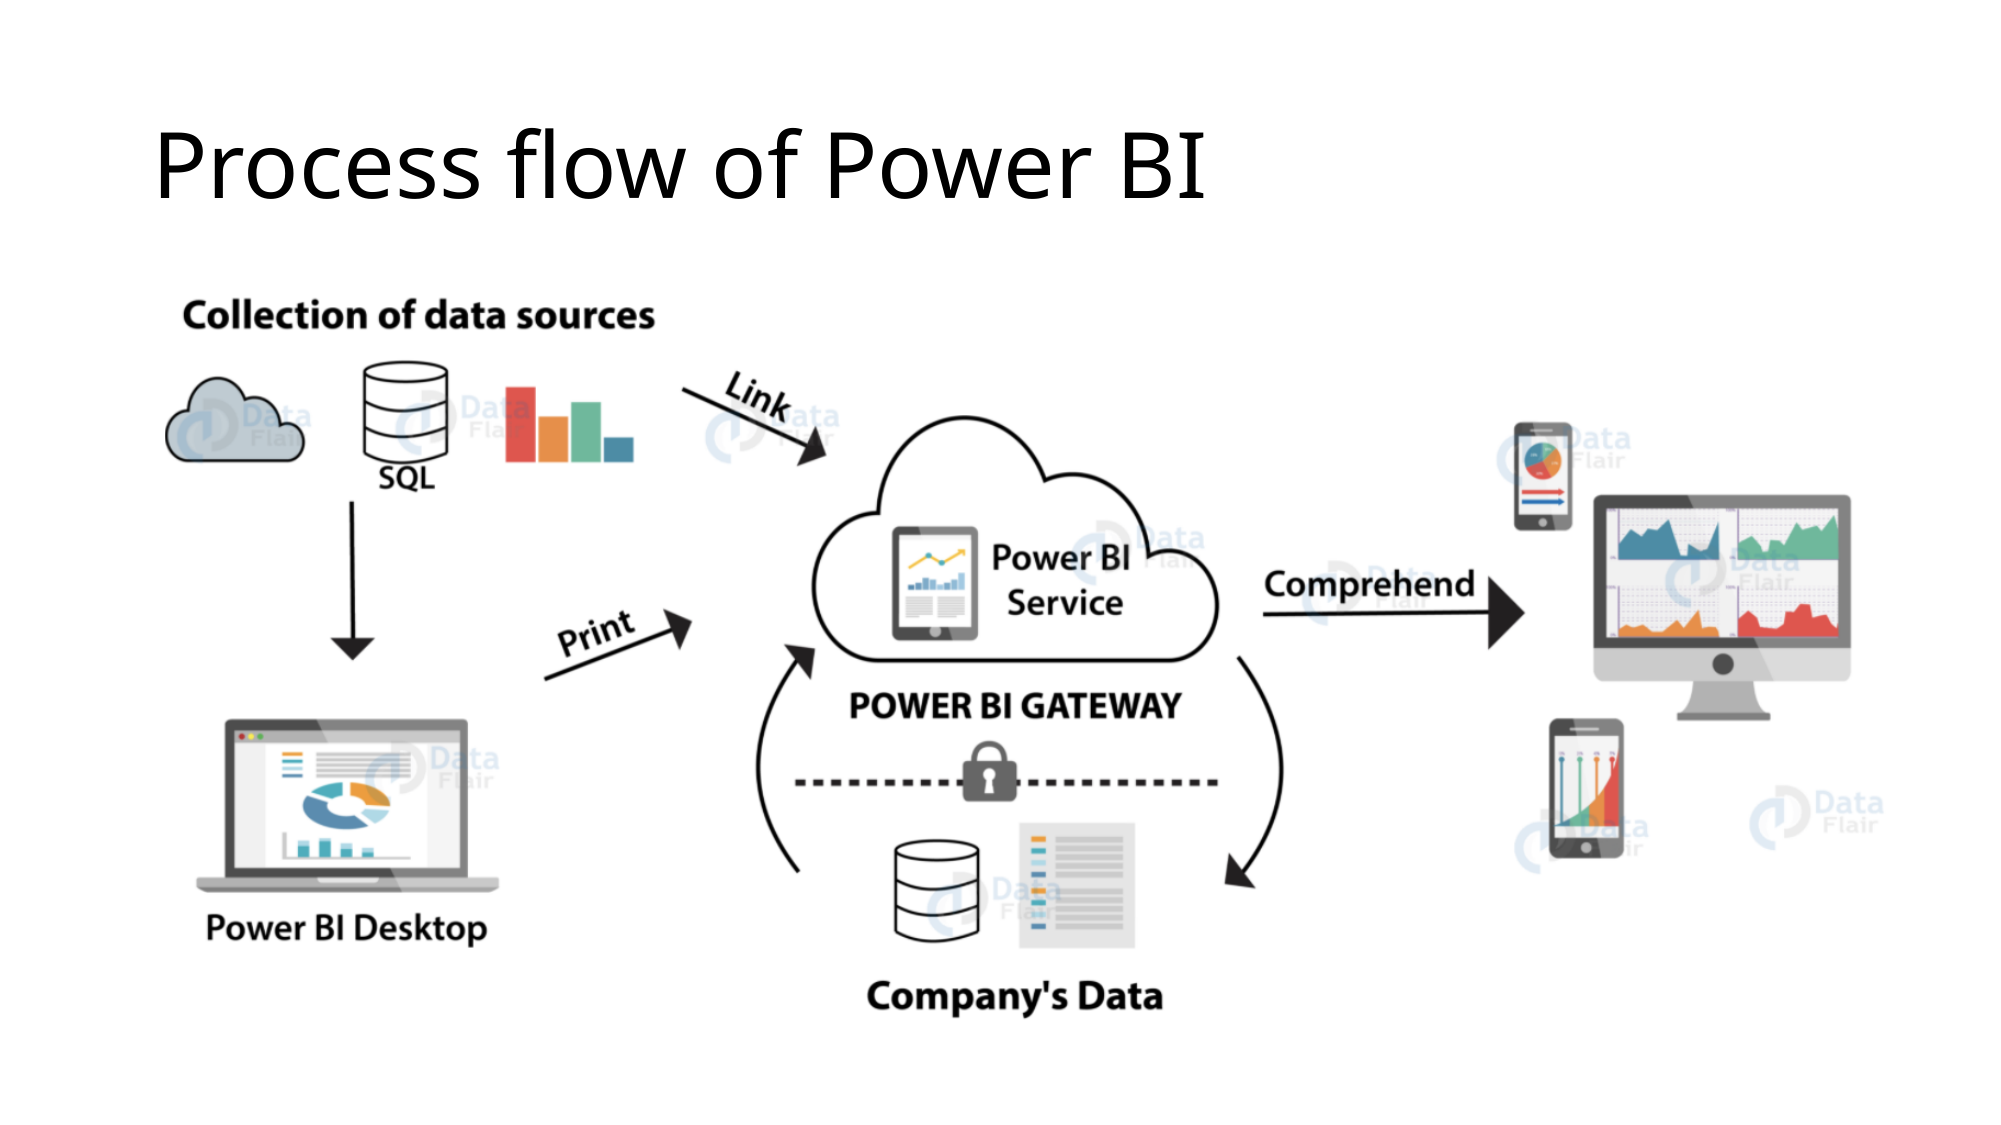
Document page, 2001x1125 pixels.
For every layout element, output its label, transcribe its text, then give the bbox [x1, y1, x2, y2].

picture [128, 280, 1964, 1027]
title Process flow of Power BI [137, 59, 1863, 278]
